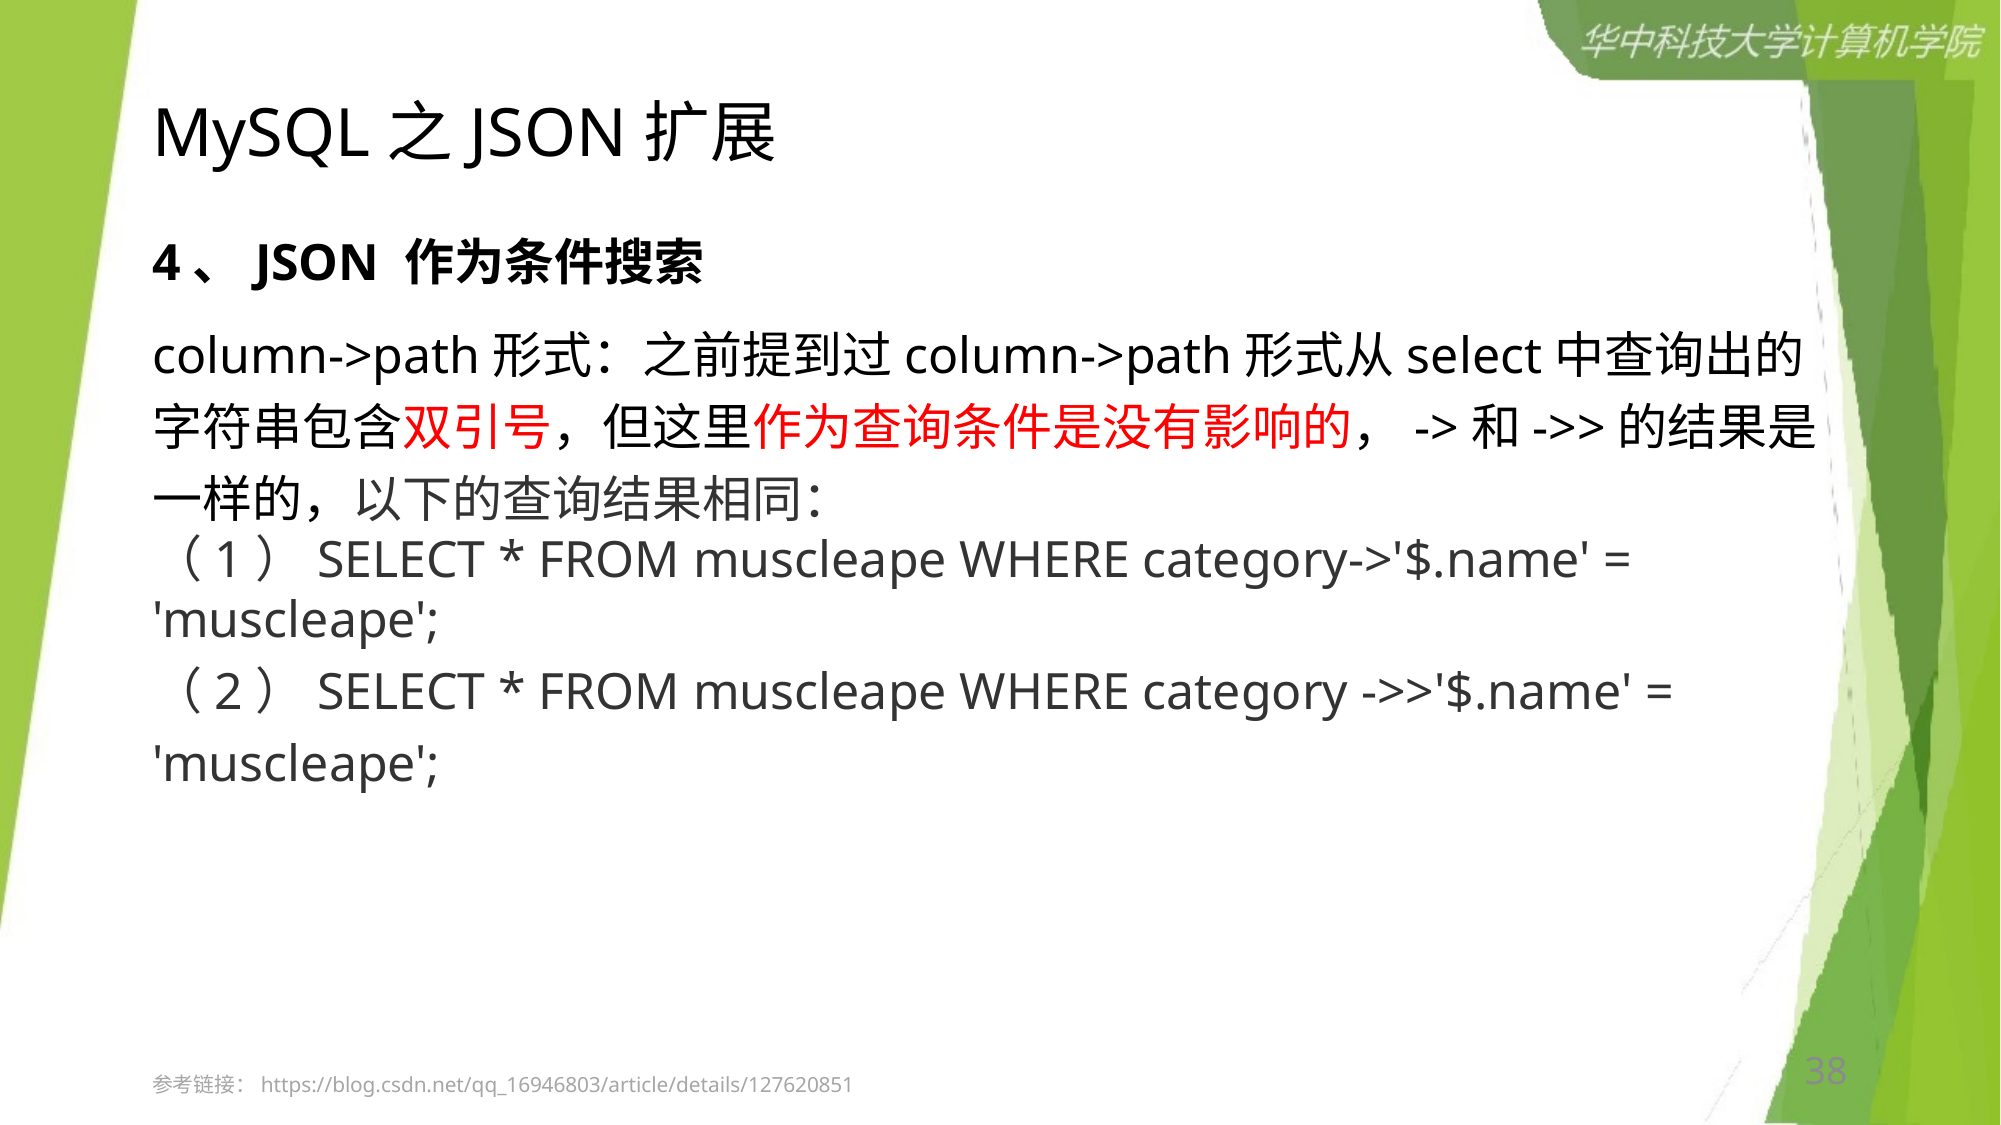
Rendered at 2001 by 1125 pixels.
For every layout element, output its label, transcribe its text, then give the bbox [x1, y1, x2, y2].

title MySQL之JSON扩展 [137, 59, 1863, 210]
list 4、JSON 作为条件搜索 column->path形式：之前提到过column->path形式从select中查询出的字符串包含双引号，但这里作为查询条件是没有影响的，->和->>的结果是一样的，以下的查询结果相同： （1）SELECT * FROM muscleape WHERE category->'$.name' = 'muscleape'; （2）SELECT * FROM muscleape WHERE category ->>'$.name' = 'muscleape'; [137, 210, 1863, 813]
text_box 参考链接：https://blog.csdn.net/qq_16946803/article/details/127620851 [137, 1064, 1496, 1105]
slide_number 38 [1412, 1042, 1863, 1103]
picture [0, 0, 2001, 1125]
